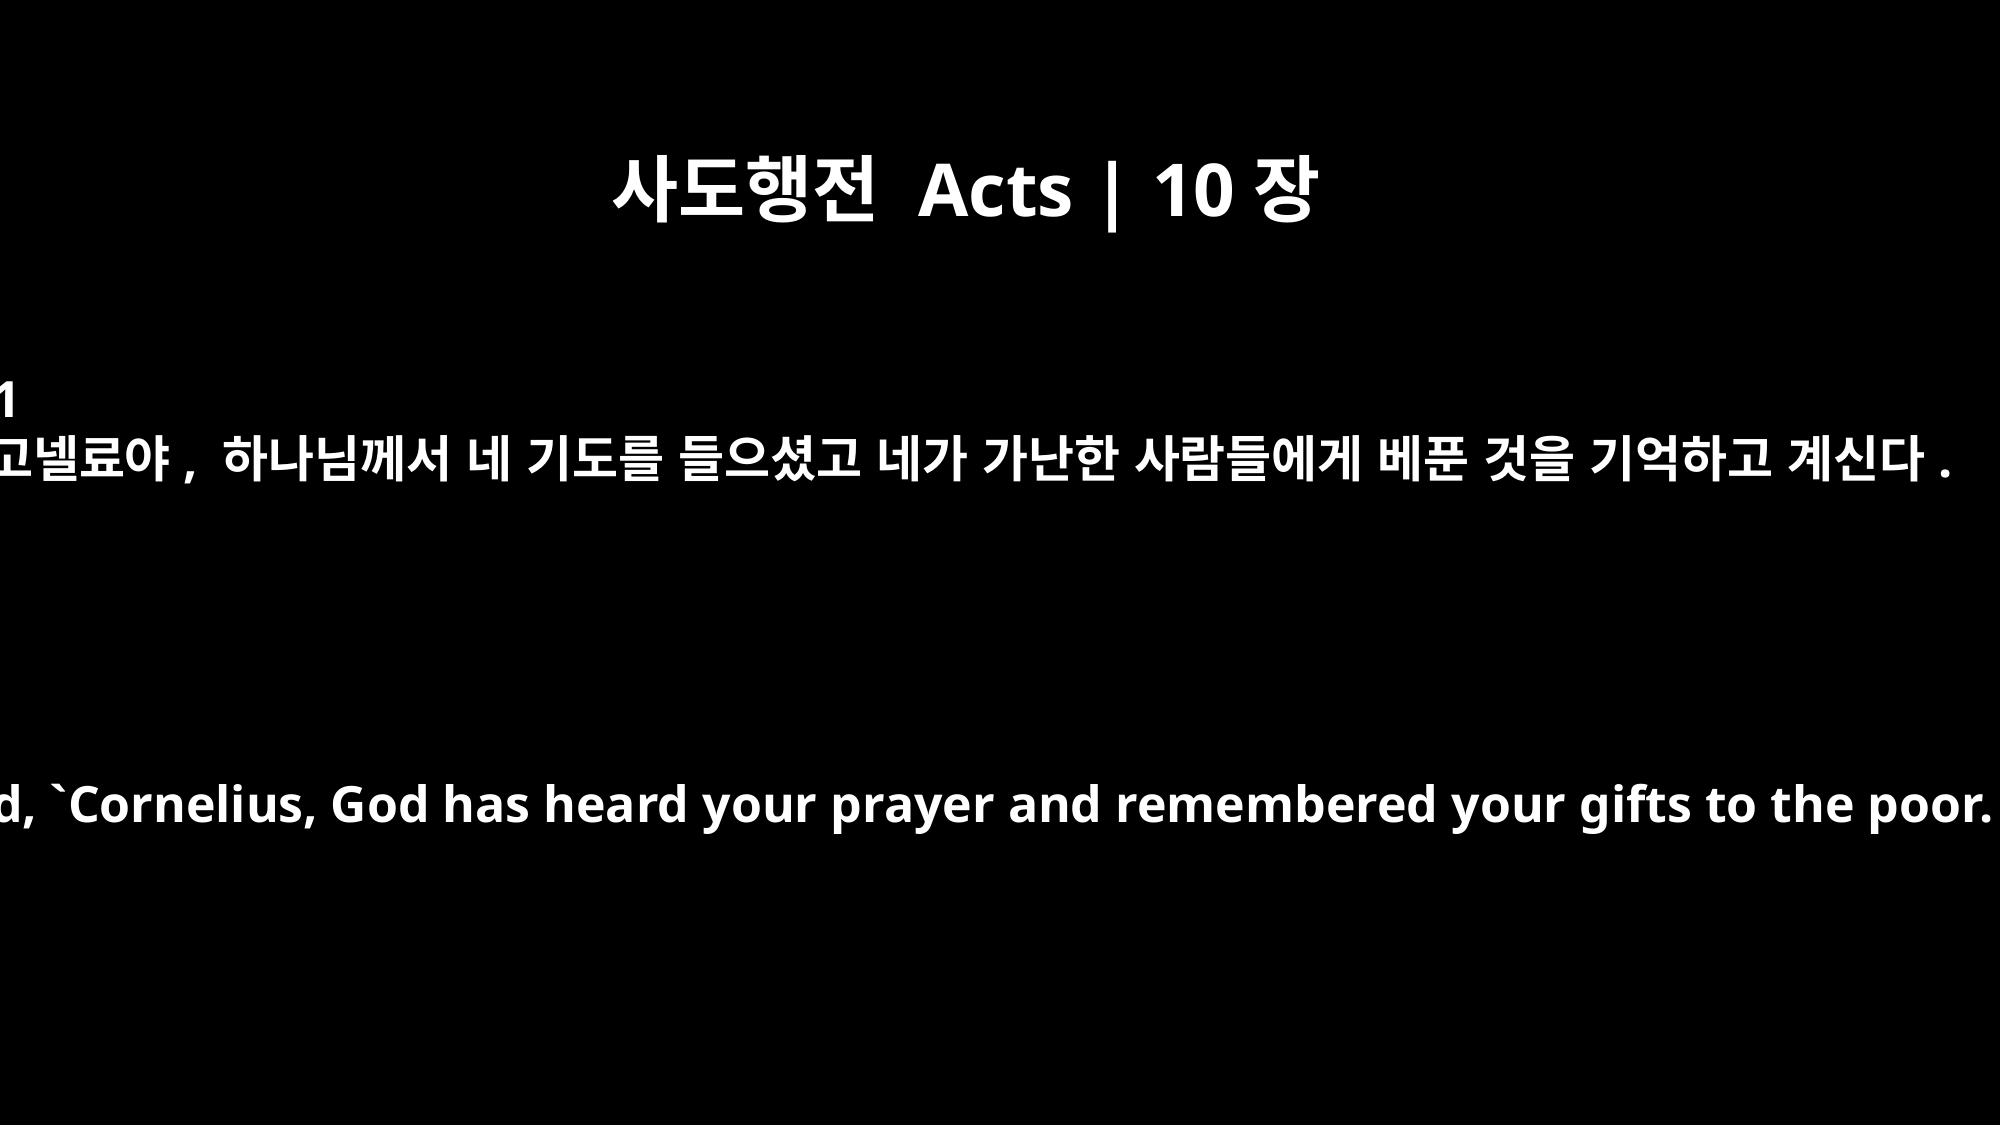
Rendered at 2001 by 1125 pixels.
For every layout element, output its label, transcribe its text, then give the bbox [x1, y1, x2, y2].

text_box 사도행전 Acts | 10장 [596, 136, 1336, 239]
text_box and said, `Cornelius, God has heard your prayer and remembered your gifts to the poor. [0, 764, 2000, 840]
text_box 31 ‘고넬료야, 하나님께서 네 기도를 들으셨고 네가 가난한 사람들에게 베푼 것을 기억하고 계신다. [0, 359, 1968, 495]
